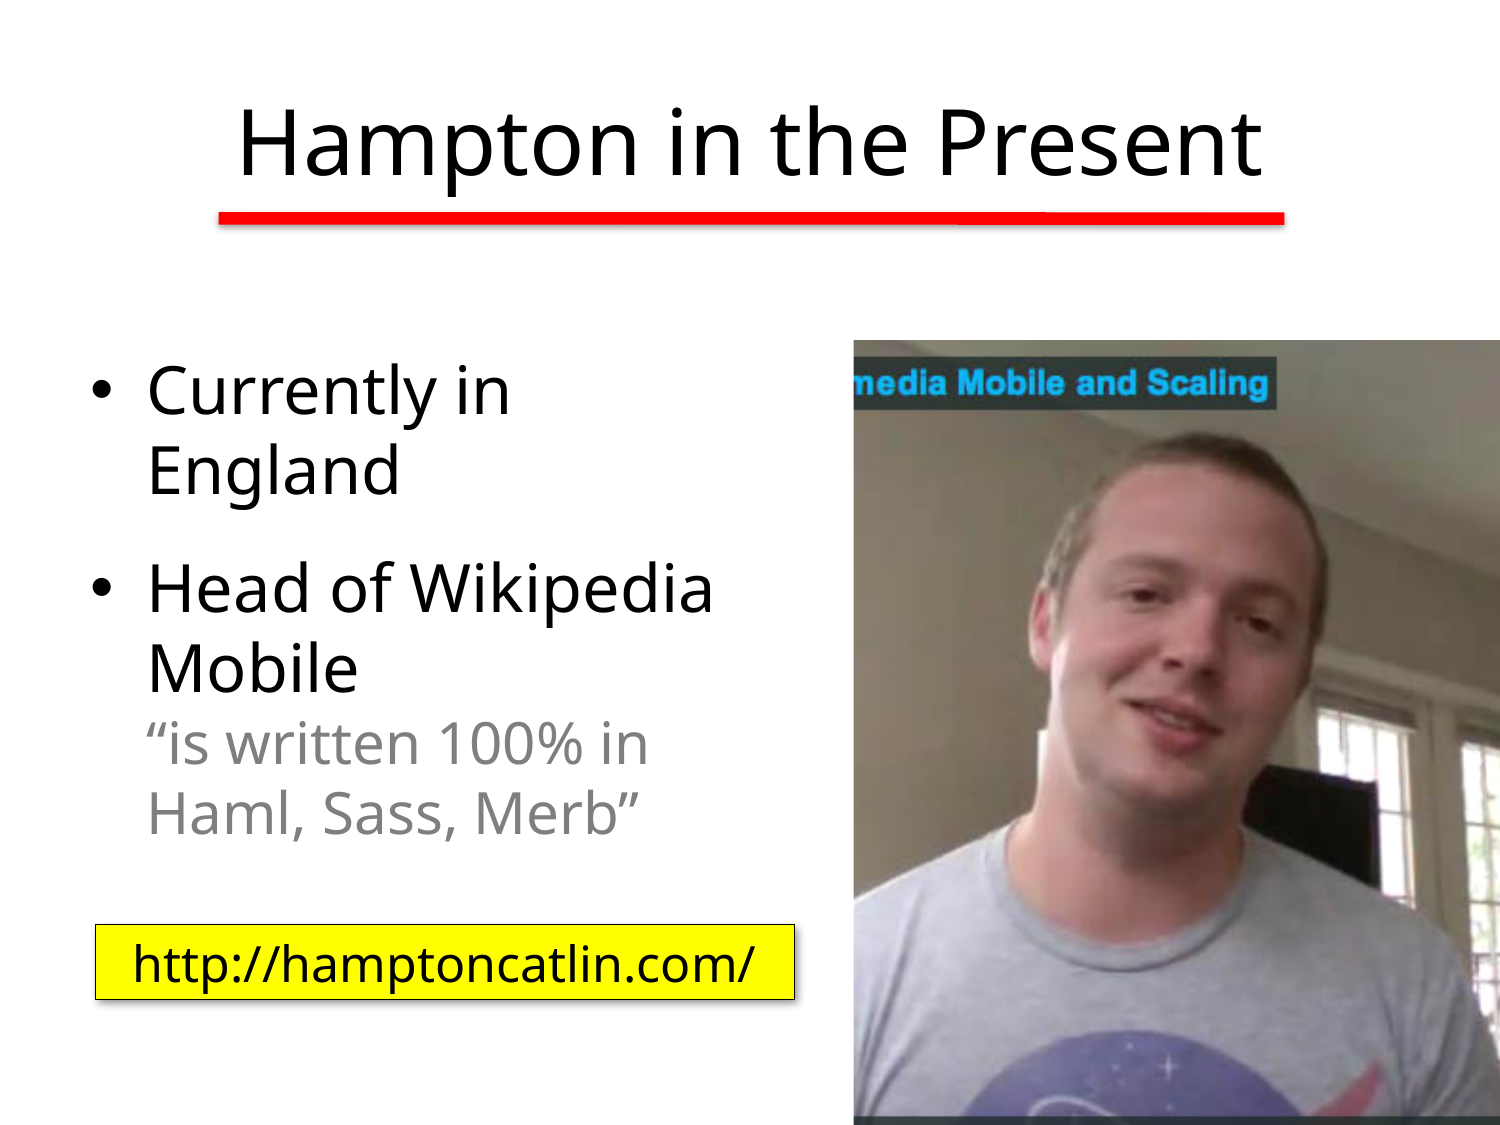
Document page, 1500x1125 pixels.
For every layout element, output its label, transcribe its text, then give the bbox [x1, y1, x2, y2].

picture [853, 340, 1500, 1125]
text_box http://hamptoncatlin.com/ [95, 924, 795, 1000]
list Currently in England Head of Wikipedia Mobile “is written 100% in Haml, Sass, Merb” [75, 340, 742, 1125]
title Hampton in the Present [75, 45, 1425, 233]
